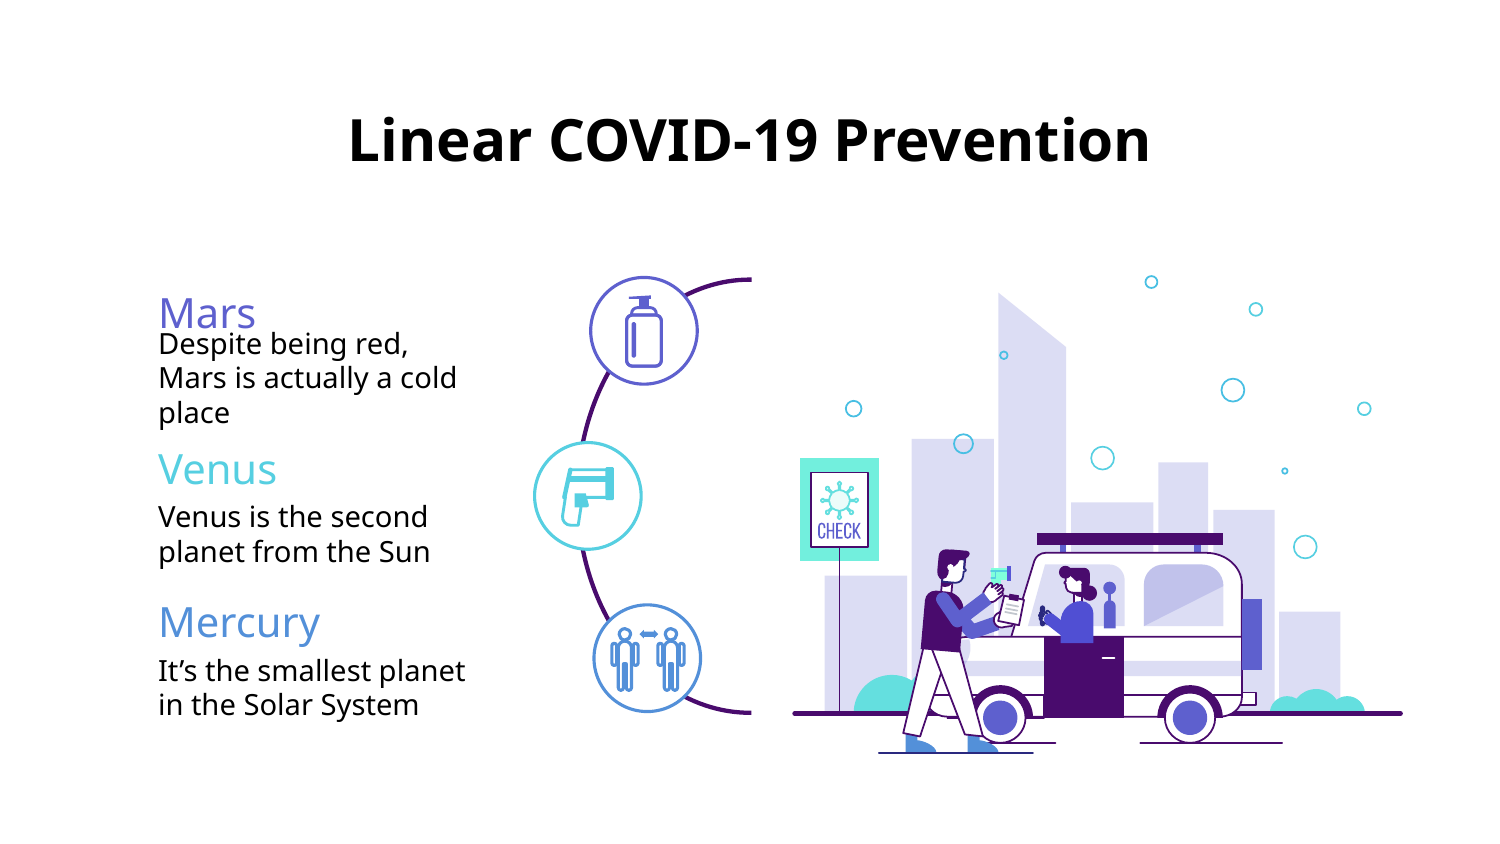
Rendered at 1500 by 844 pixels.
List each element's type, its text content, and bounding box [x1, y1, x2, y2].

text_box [142, 271, 484, 412]
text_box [657, 628, 685, 691]
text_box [142, 580, 484, 721]
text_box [611, 628, 639, 691]
text_box [642, 629, 653, 639]
text_box [610, 637, 683, 712]
text_box [593, 604, 701, 694]
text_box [794, 275, 1401, 754]
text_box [534, 442, 642, 550]
title Linear COVID-19 Prevention [118, 88, 1382, 173]
text_box [701, 277, 752, 291]
text_box [683, 695, 752, 715]
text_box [590, 277, 698, 385]
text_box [142, 427, 484, 568]
text_box [582, 558, 611, 622]
text_box [581, 393, 601, 440]
